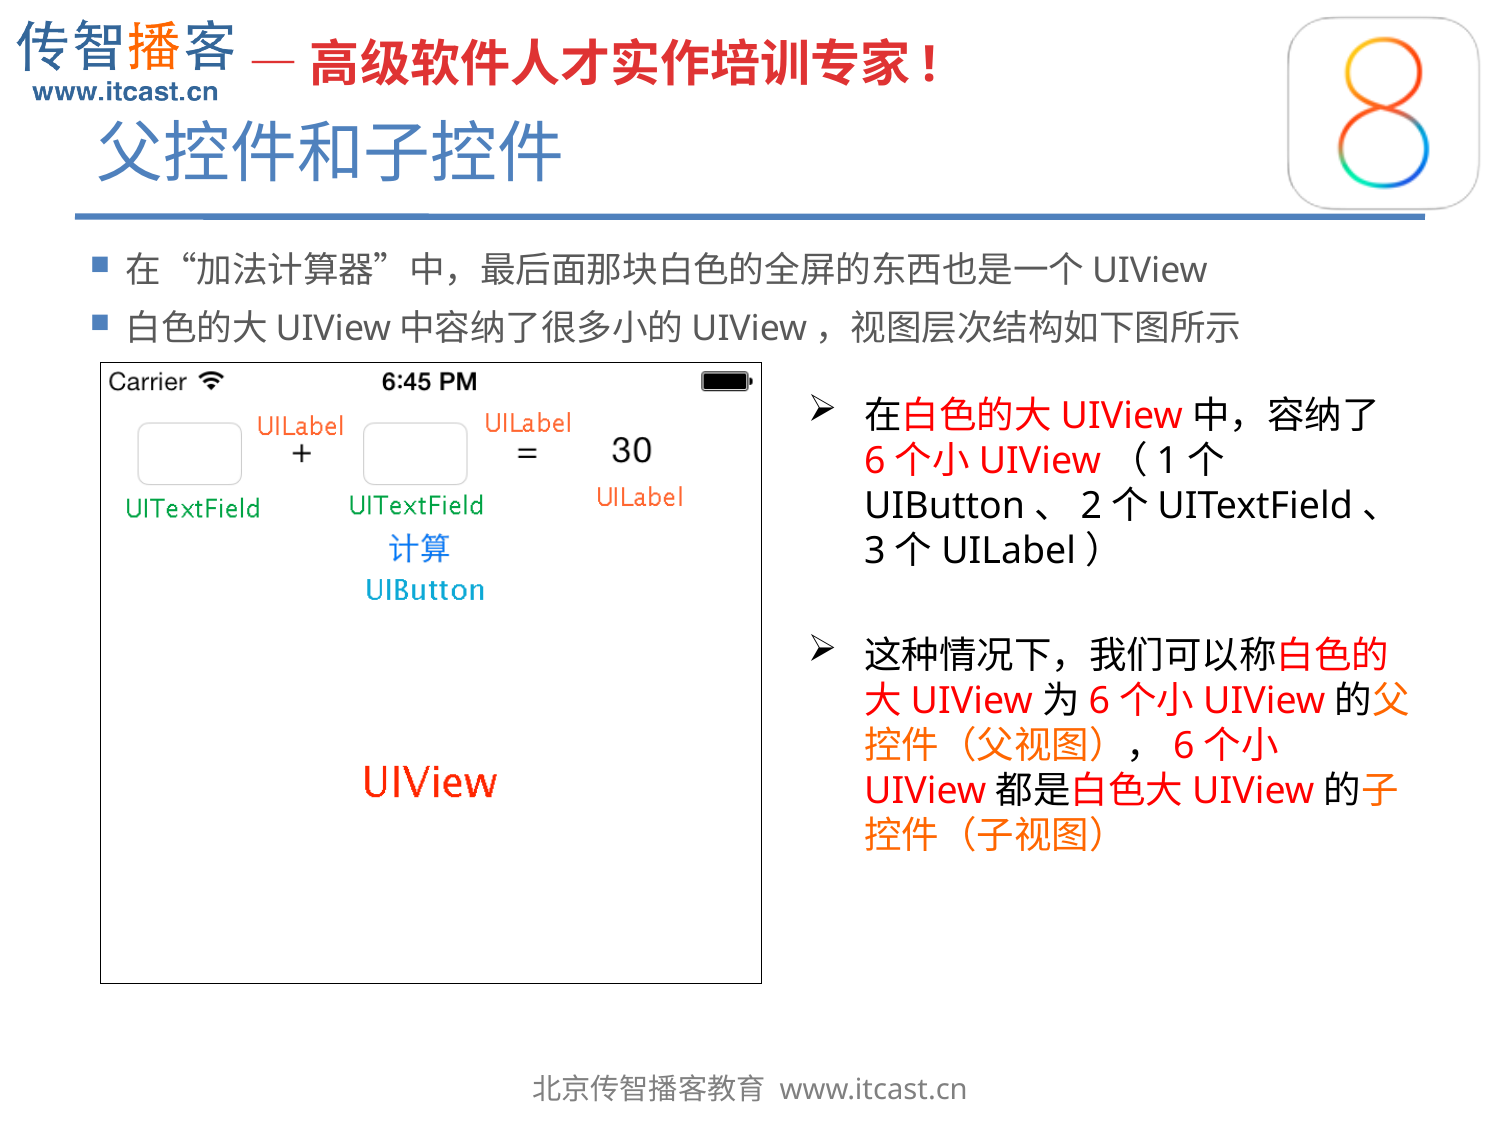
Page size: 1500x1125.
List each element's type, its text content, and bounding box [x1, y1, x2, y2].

picture [100, 362, 762, 985]
picture [1270, 0, 1497, 227]
picture [16, 19, 234, 101]
title 父控件和子控件 [81, 102, 1416, 238]
text_box 在白色的大UIView中，容纳了6个小UIView（1个UIButton、2个UITextField、3个UILabel） 这种情况下，我们可以称白色的大UIView为6个小UIView的父控件（父视图），6个小UIView都是白色大UIView的子控件（子视图） [792, 383, 1425, 908]
list 在“加法计算器”中，最后面那块白色的全屏的东西也是一个UIView 白色的大UIView中容纳了很多小的UIView，视图层次结构如下图所示 [75, 239, 1425, 356]
